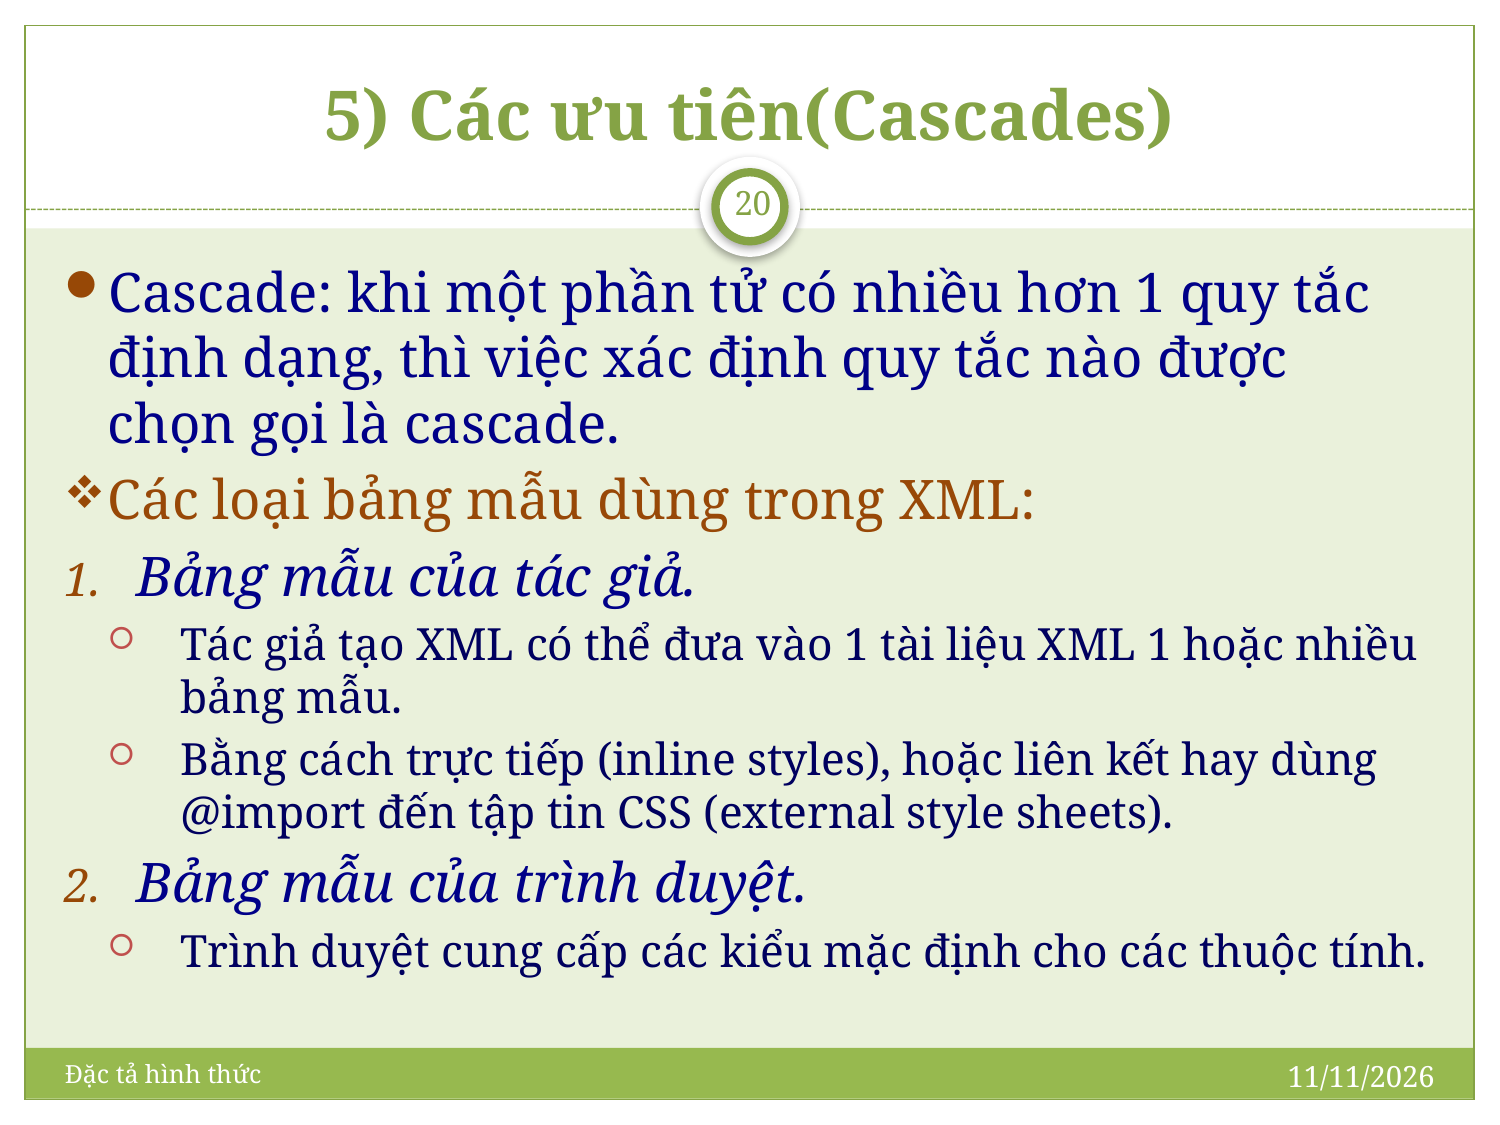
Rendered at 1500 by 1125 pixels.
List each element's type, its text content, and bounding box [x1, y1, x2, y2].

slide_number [950, 1050, 1450, 1111]
title Các ưu tiên(Cascades) [49, 37, 1450, 162]
slide_number 20 [715, 168, 791, 241]
list Cascade: khi một phần tử có nhiều hơn 1 quy tắc định dạng, thì việc xác định quy tắc nào được chọn gọi là cascade. Các loại bảng mẫu dùng trong XML: Bảng mẫu của tác giả. Tác giả tạo XML có thể đưa vào 1 tài liệu XML 1 hoặc nhiều bảng mẫu. Bằng cách trực tiếp (inline styles), hoặc liên kết hay dùng @import đến tập tin CSS (external style sheets). Bảng mẫu của trình duyệt. Trình duyệt cung cấp các kiểu mặc định cho các thuộc tính. [49, 250, 1445, 1001]
footer Đặc tả hình thức [50, 1051, 638, 1112]
